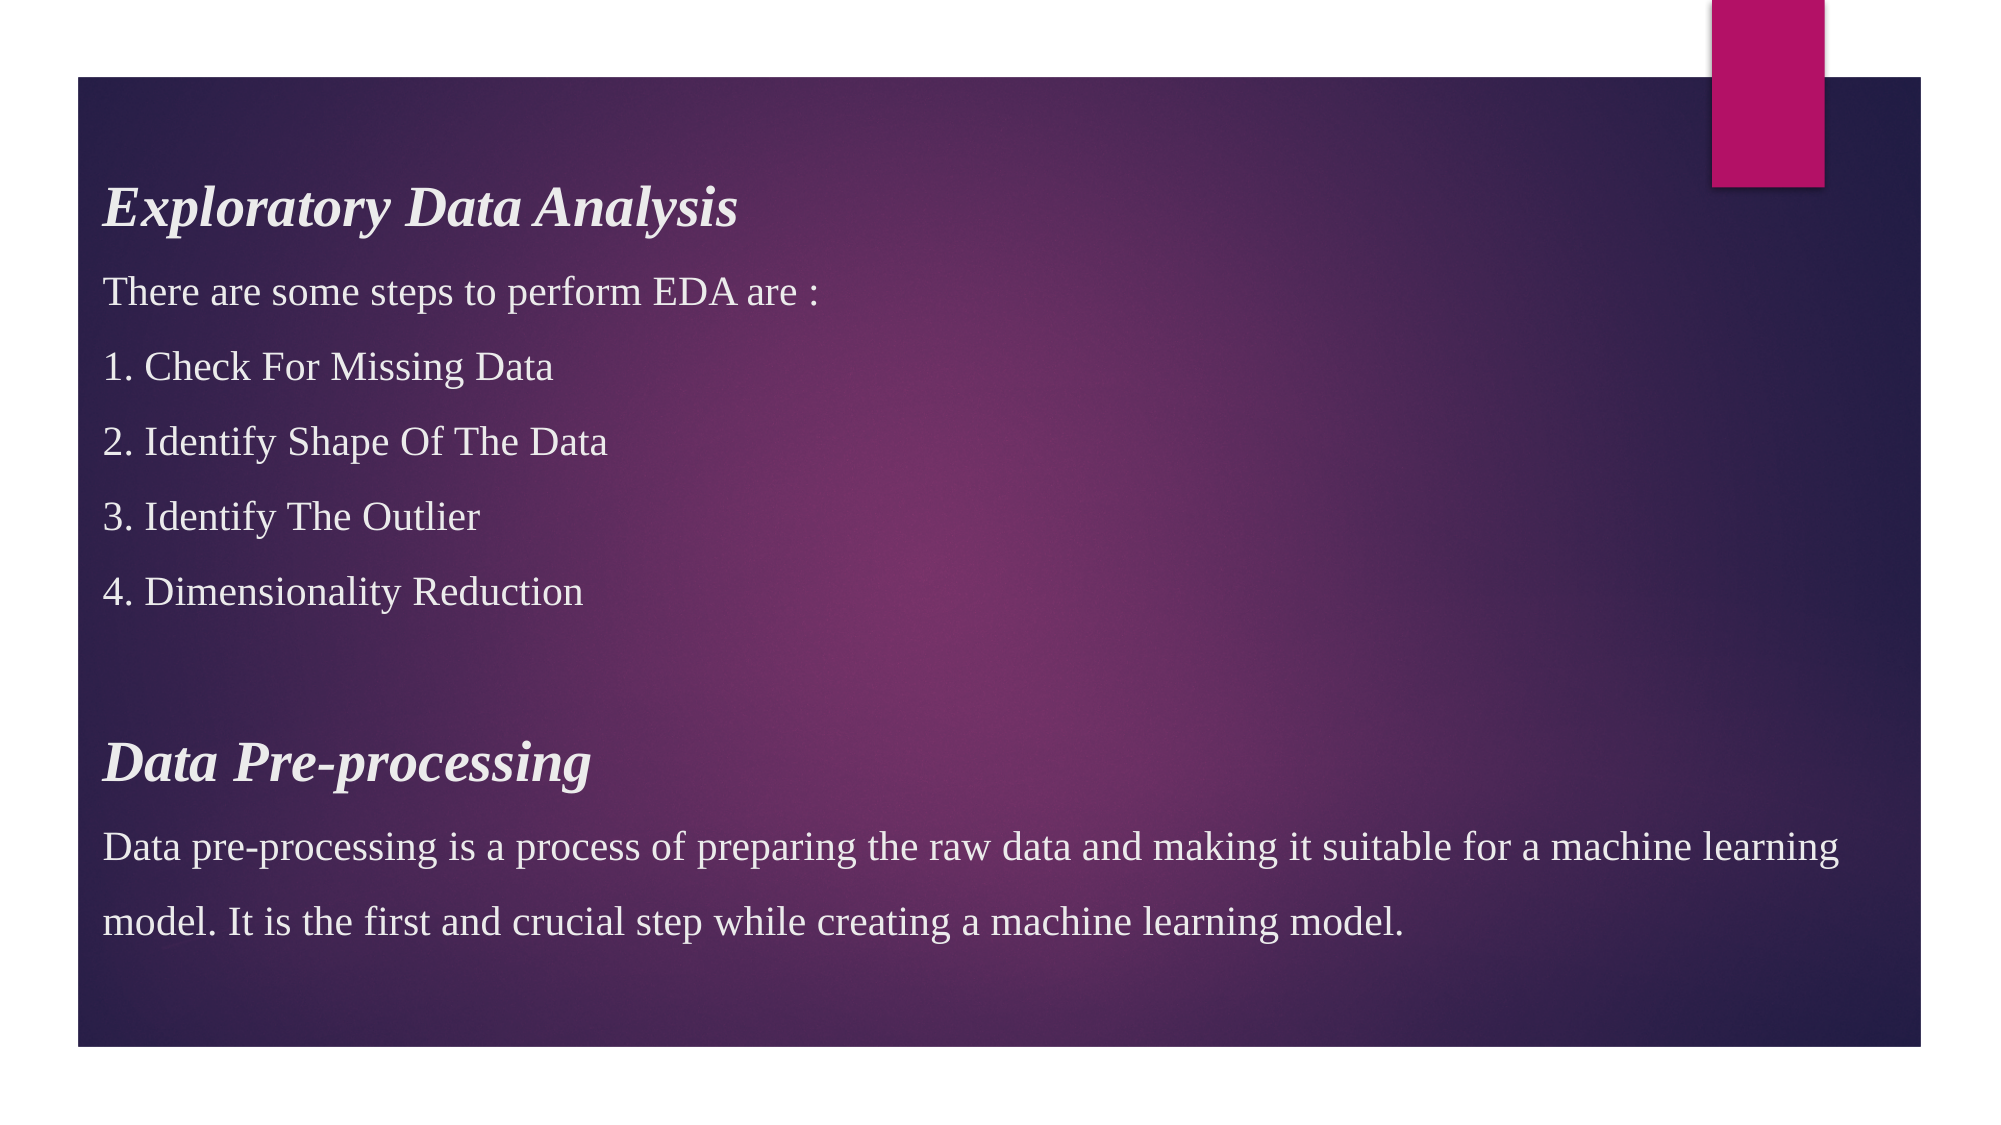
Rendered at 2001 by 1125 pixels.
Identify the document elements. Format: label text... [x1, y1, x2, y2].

title Exploratory Data Analysis There are some steps to perform EDA are : 1. Check For Missing Data 2. Identify Shape Of The Data 3. Identify The Outlier 4. Dimensionality Reduction Data Pre-processing Data pre-processing is a process of preparing the raw data and making it suitable for a machine learning model. It is the first and crucial step while creating a machine learning model. [87, 93, 1857, 997]
